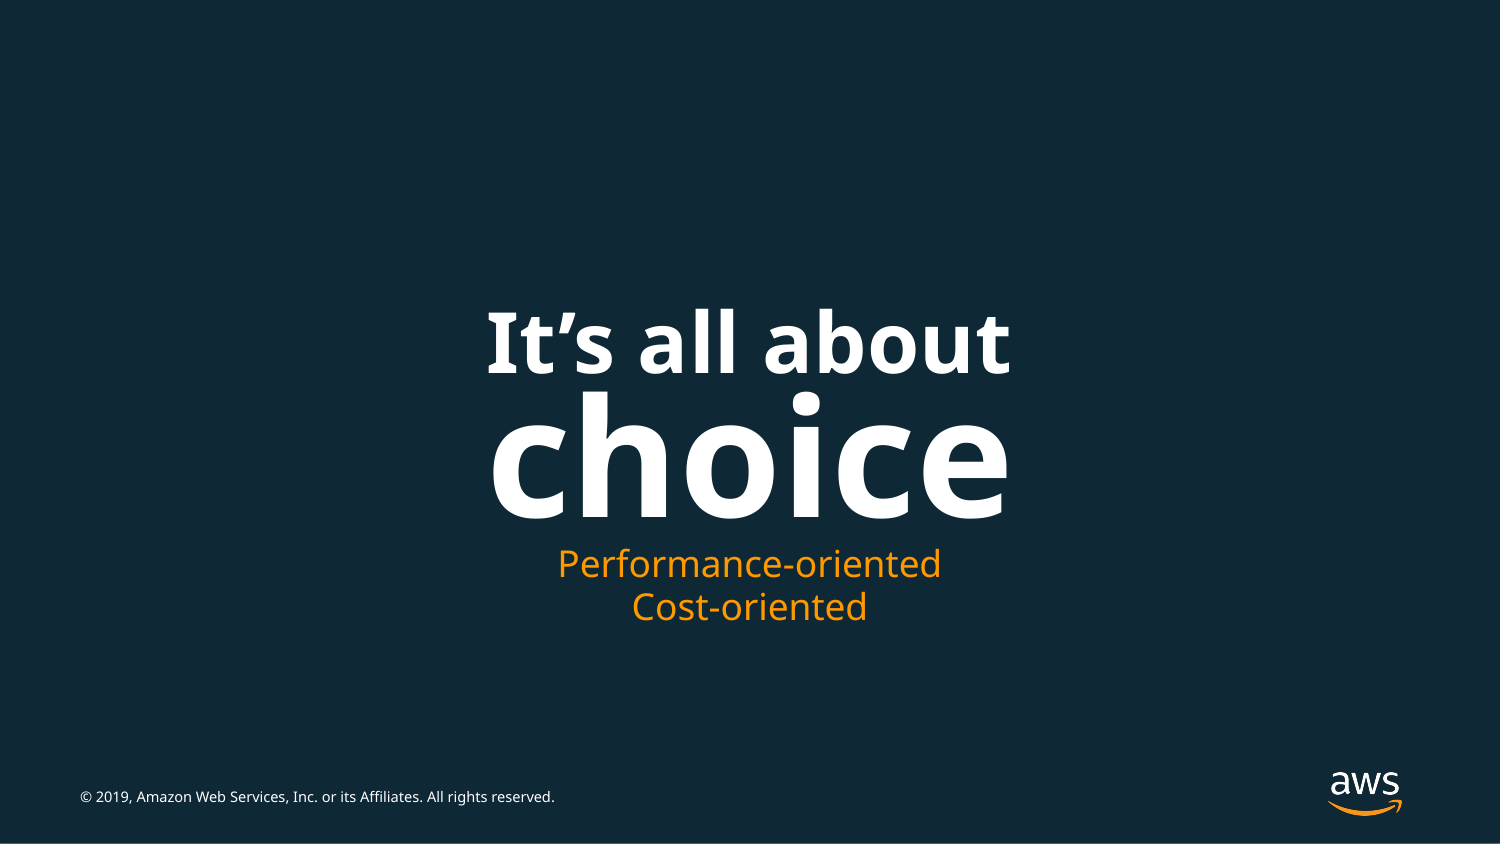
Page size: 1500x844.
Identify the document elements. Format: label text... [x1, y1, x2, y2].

picture [1328, 772, 1402, 816]
text_box It’s all about choice Performance-oriented Cost-oriented [0, 301, 1500, 638]
